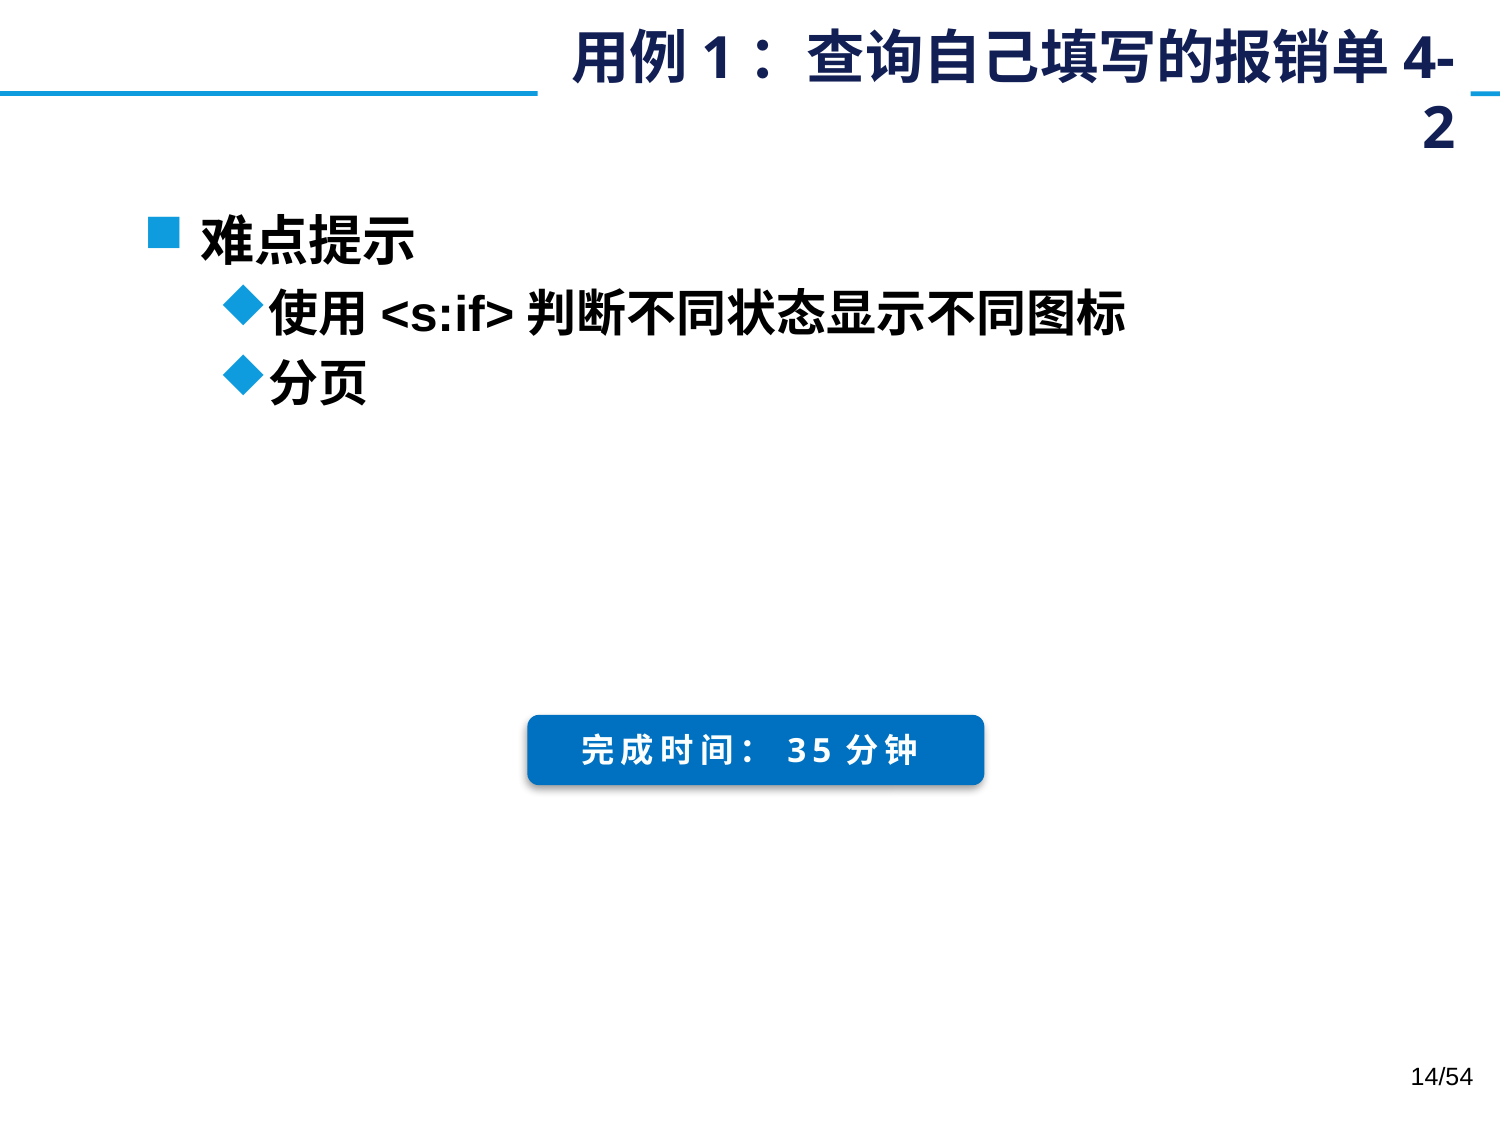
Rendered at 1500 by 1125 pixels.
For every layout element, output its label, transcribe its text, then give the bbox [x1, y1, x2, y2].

title 用例1：查询自己填写的报销单4-2 [537, 46, 1471, 133]
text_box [527, 714, 985, 786]
slide_number 14/54 [1138, 1053, 1489, 1114]
list 难点提示 使用<s:if>判断不同状态显示不同图标 分页 [128, 199, 1383, 1043]
